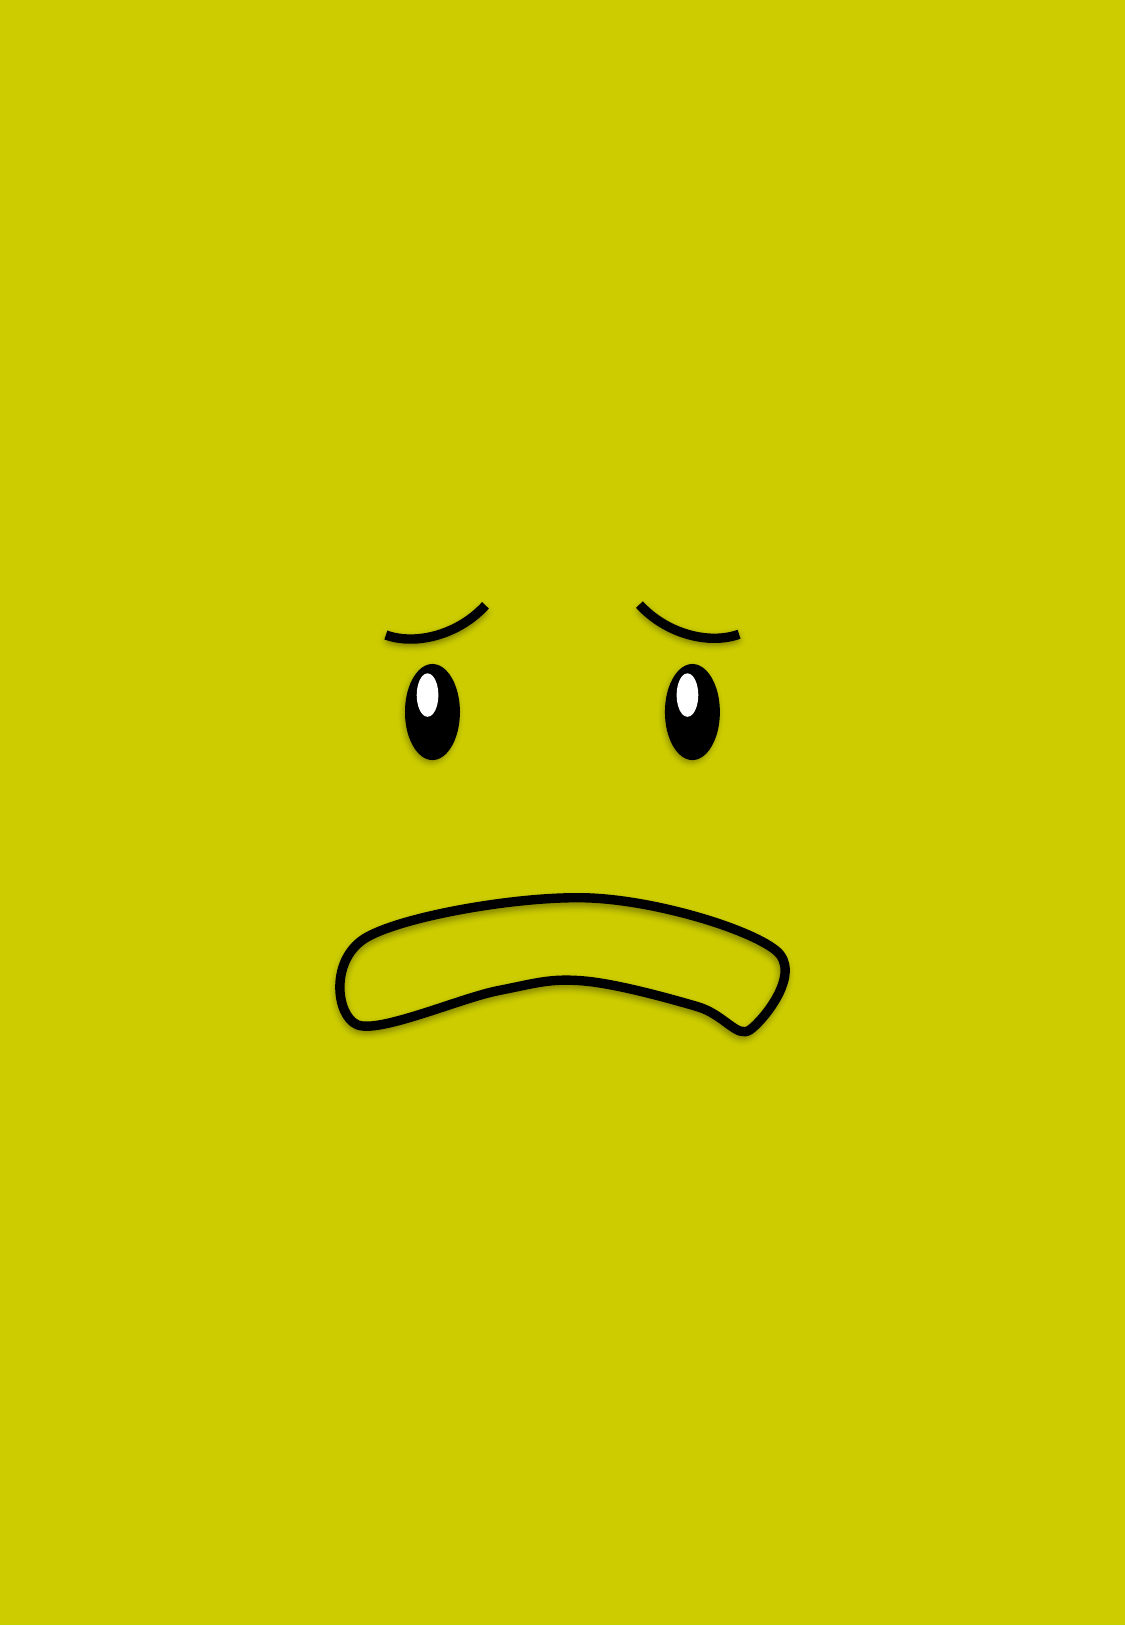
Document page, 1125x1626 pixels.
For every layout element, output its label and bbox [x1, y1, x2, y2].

text_box [404, 663, 721, 761]
text_box [346, 511, 778, 635]
text_box [339, 896, 786, 1033]
